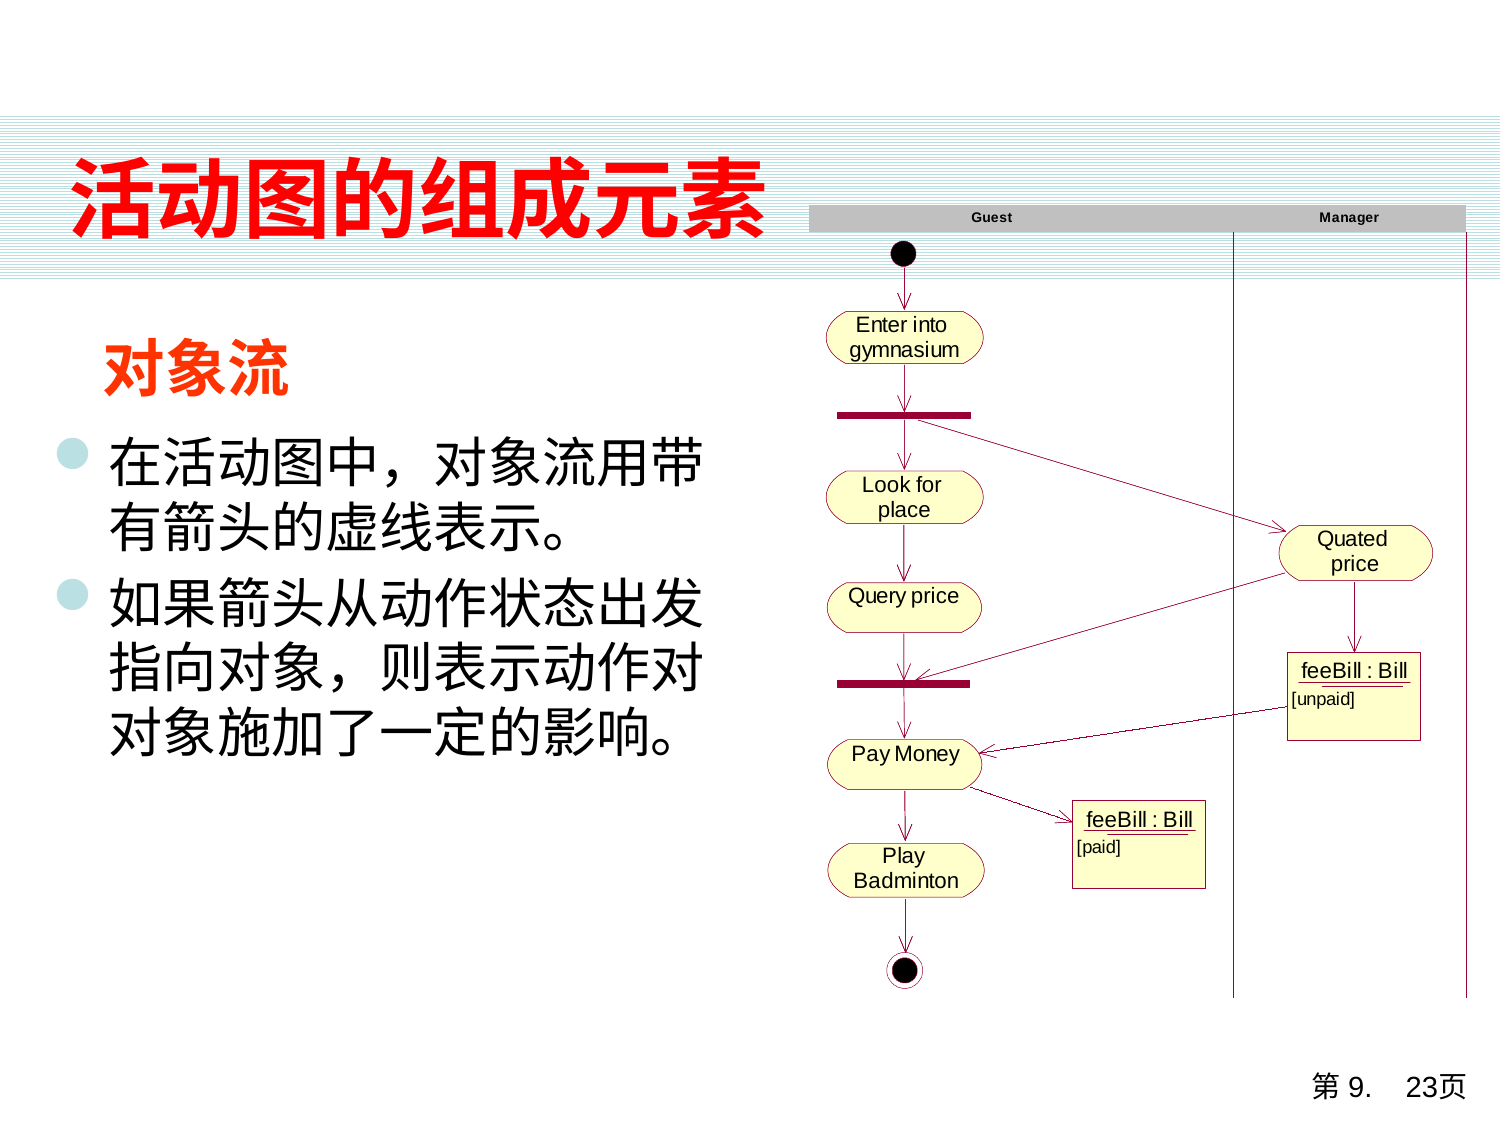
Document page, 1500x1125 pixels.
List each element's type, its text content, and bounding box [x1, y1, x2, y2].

list 对象流 [87, 321, 803, 460]
slide_number 第9. 23页 [1131, 1060, 1483, 1118]
text_box 在活动图中，对象流用带有箭头的虚线表示。 如果箭头从动作状态出发指向对象，则表示动作对对象施加了一定的影响。 [37, 420, 774, 858]
picture [808, 196, 1473, 998]
title 活动图的组成元素 [52, 124, 1404, 268]
